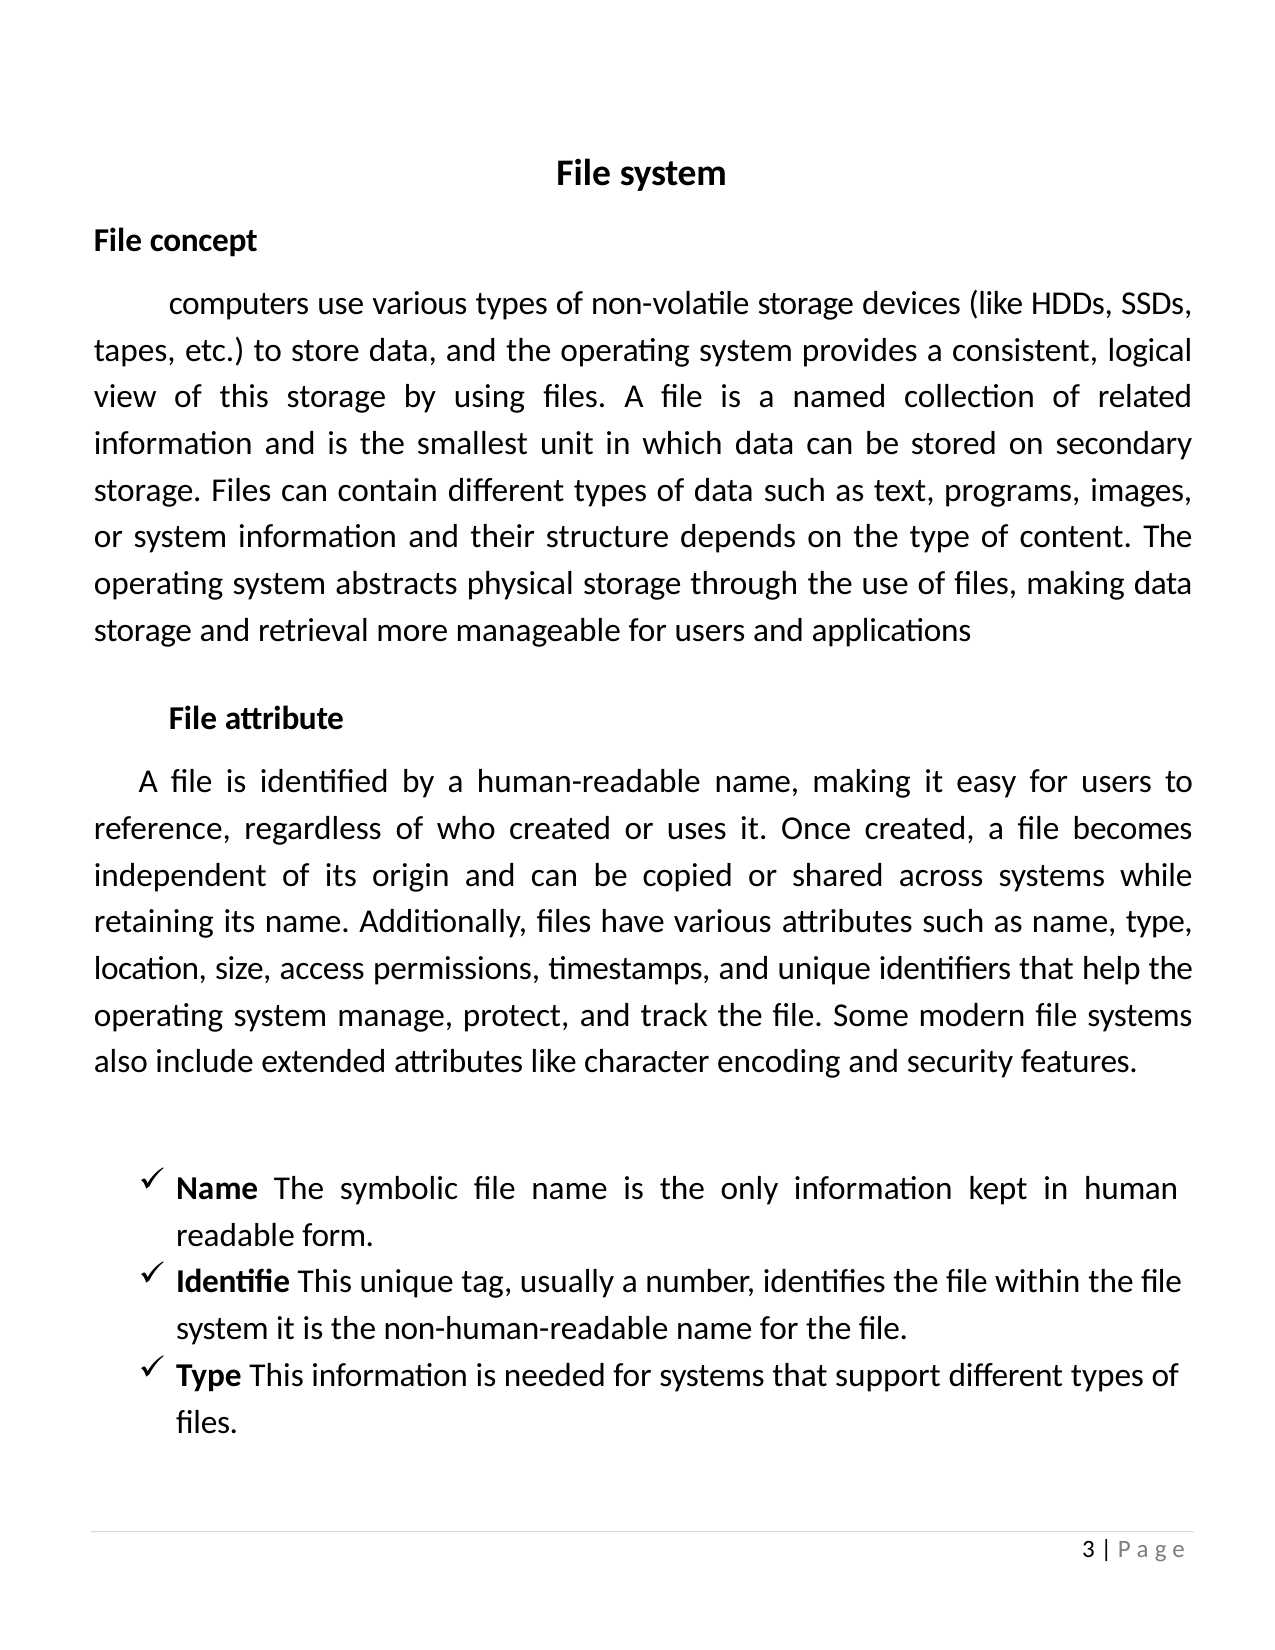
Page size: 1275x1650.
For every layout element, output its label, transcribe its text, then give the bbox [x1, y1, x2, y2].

text_box File system [554, 146, 731, 194]
slide_number 3 | P a g e [1067, 1536, 1187, 1650]
text_box File concept computers use various types of non-volatile storage devices (like HDDs, SSDs, tapes, etc.) to store data, and the operating system provides a consistent, logical view of this storage by using files. A file is a named collection of related information and is the smallest unit in which data can be stored on secondary storage. Files can contain different types of data such as text, programs, images, or system information and their structure depends on the type of content. The operating system abstracts physical storage through the use of files, making data storage and retrieval more manageable for users and applications File attribute A file is identified by a human-readable name, making it easy for users to reference, regardless of who created or uses it. Once created, a file becomes independent of its origin and can be copied or shared across systems while retaining its name. Additionally, files have various attributes such as name, type, location, size, access permissions, timestamps, and unique identifiers that help the operating system manage, protect, and track the file. Some modern file systems also include extended attributes like character encoding and security features. Name The symbolic file name is the only information kept in human readable form. Identifie This unique tag, usually a number, identifies the file within the file system it is the non-human-readable name for the file. Type This information is needed for systems that support different types of files. [91, 216, 1194, 1440]
